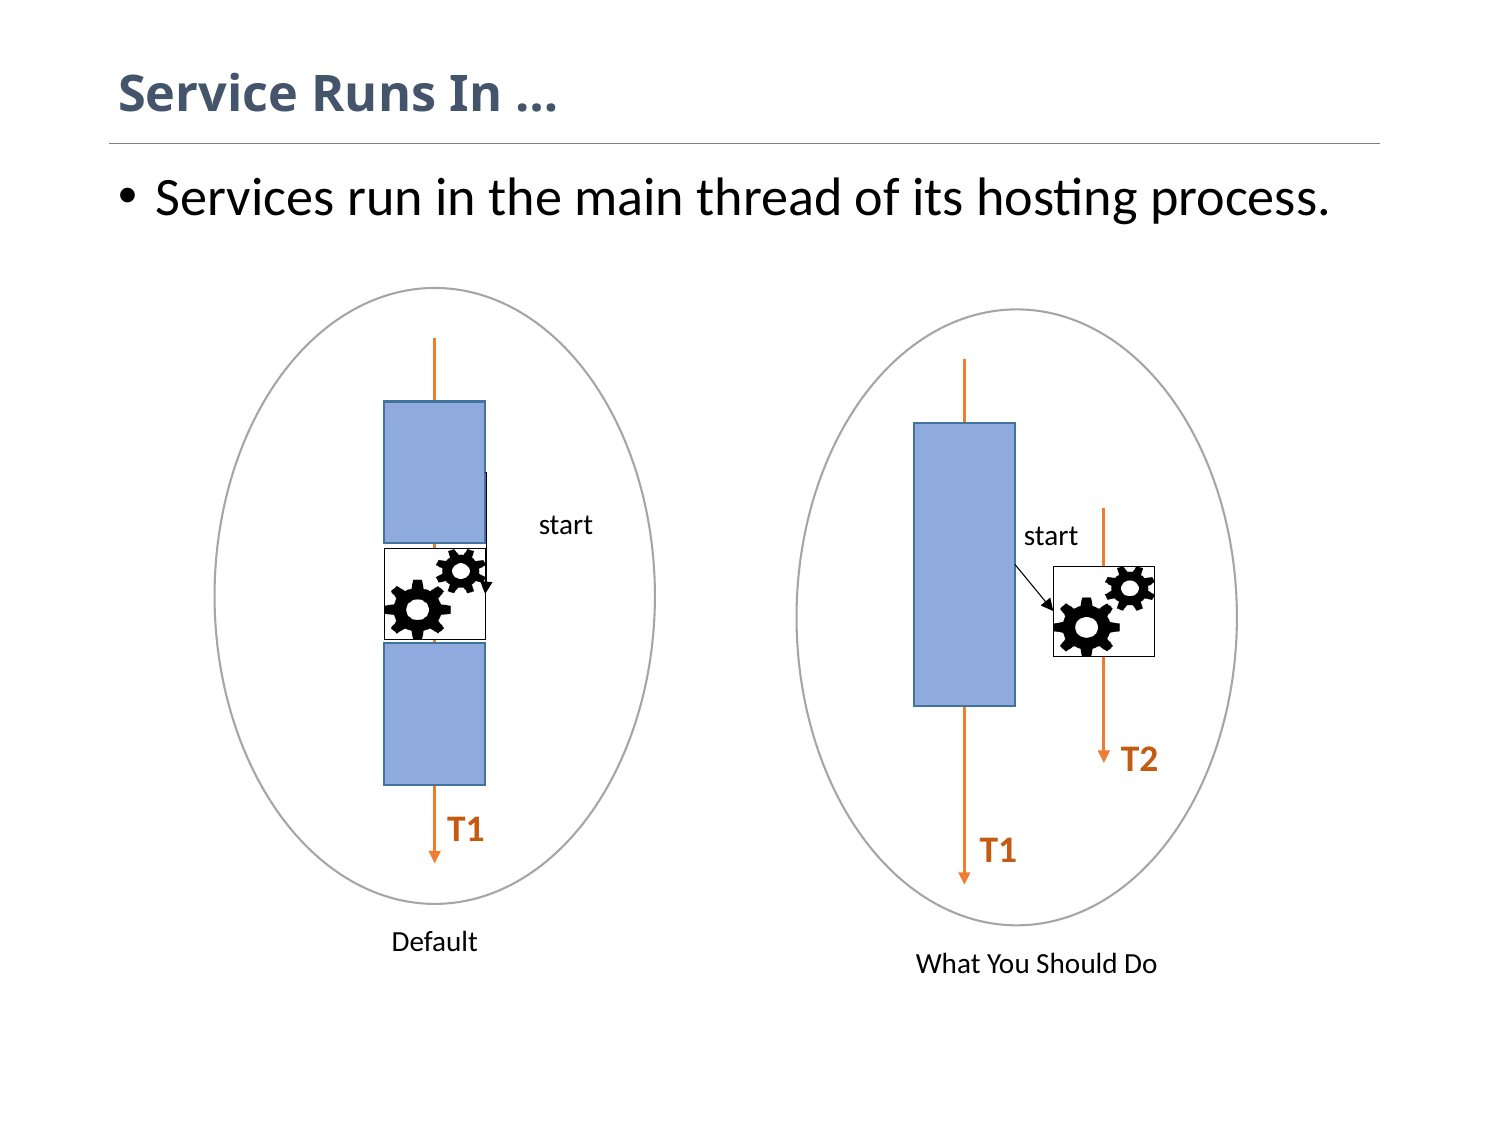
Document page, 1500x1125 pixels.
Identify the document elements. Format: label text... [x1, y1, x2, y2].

text_box T2 [1106, 726, 1174, 787]
picture [1053, 565, 1155, 657]
text_box [913, 422, 964, 707]
text_box [435, 642, 486, 786]
picture [384, 548, 486, 640]
text_box start [513, 498, 618, 549]
text_box T1 [965, 817, 1032, 878]
title Service Runs In … [103, 59, 1397, 130]
list Services run in the main thread of its hosting process. [103, 160, 1380, 1014]
text_box [383, 400, 434, 544]
text_box [795, 308, 1238, 927]
text_box What You Should Do [899, 936, 1174, 987]
text_box start [999, 509, 1103, 559]
text_box T1 [435, 796, 500, 857]
text_box [965, 422, 1016, 707]
text_box [383, 642, 434, 786]
text_box [435, 400, 486, 544]
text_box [1014, 564, 1054, 612]
text_box Default [317, 915, 552, 966]
